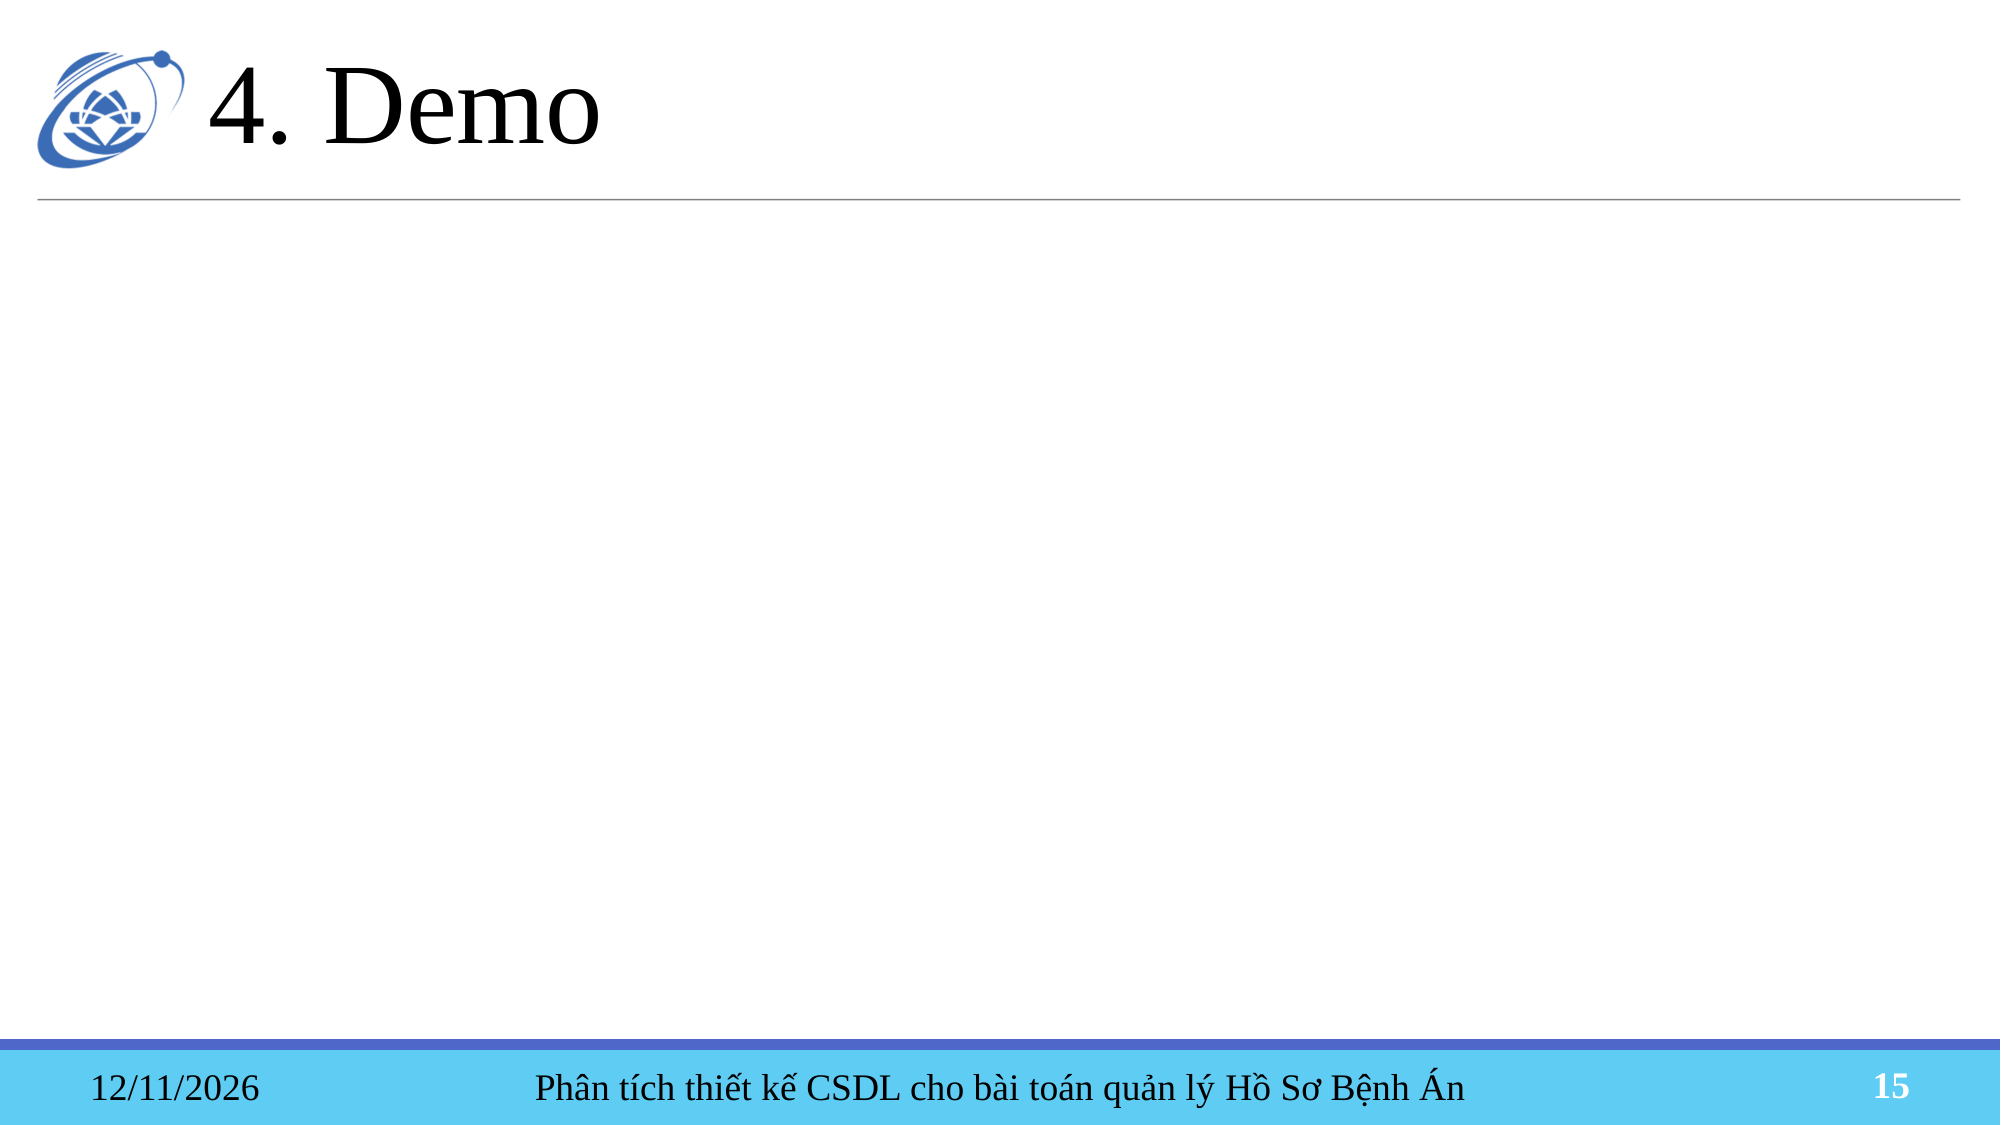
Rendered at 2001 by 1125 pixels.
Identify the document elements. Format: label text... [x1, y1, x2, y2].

footer Phân tích thiết kế CSDL cho bài toán quản lý Hồ Sơ Bệnh Án [481, 1062, 1519, 1109]
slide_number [89, 1063, 285, 1109]
picture [37, 34, 185, 183]
text_box 4. Demo [206, 27, 1950, 167]
slide_number 15 [1715, 1063, 1910, 1109]
